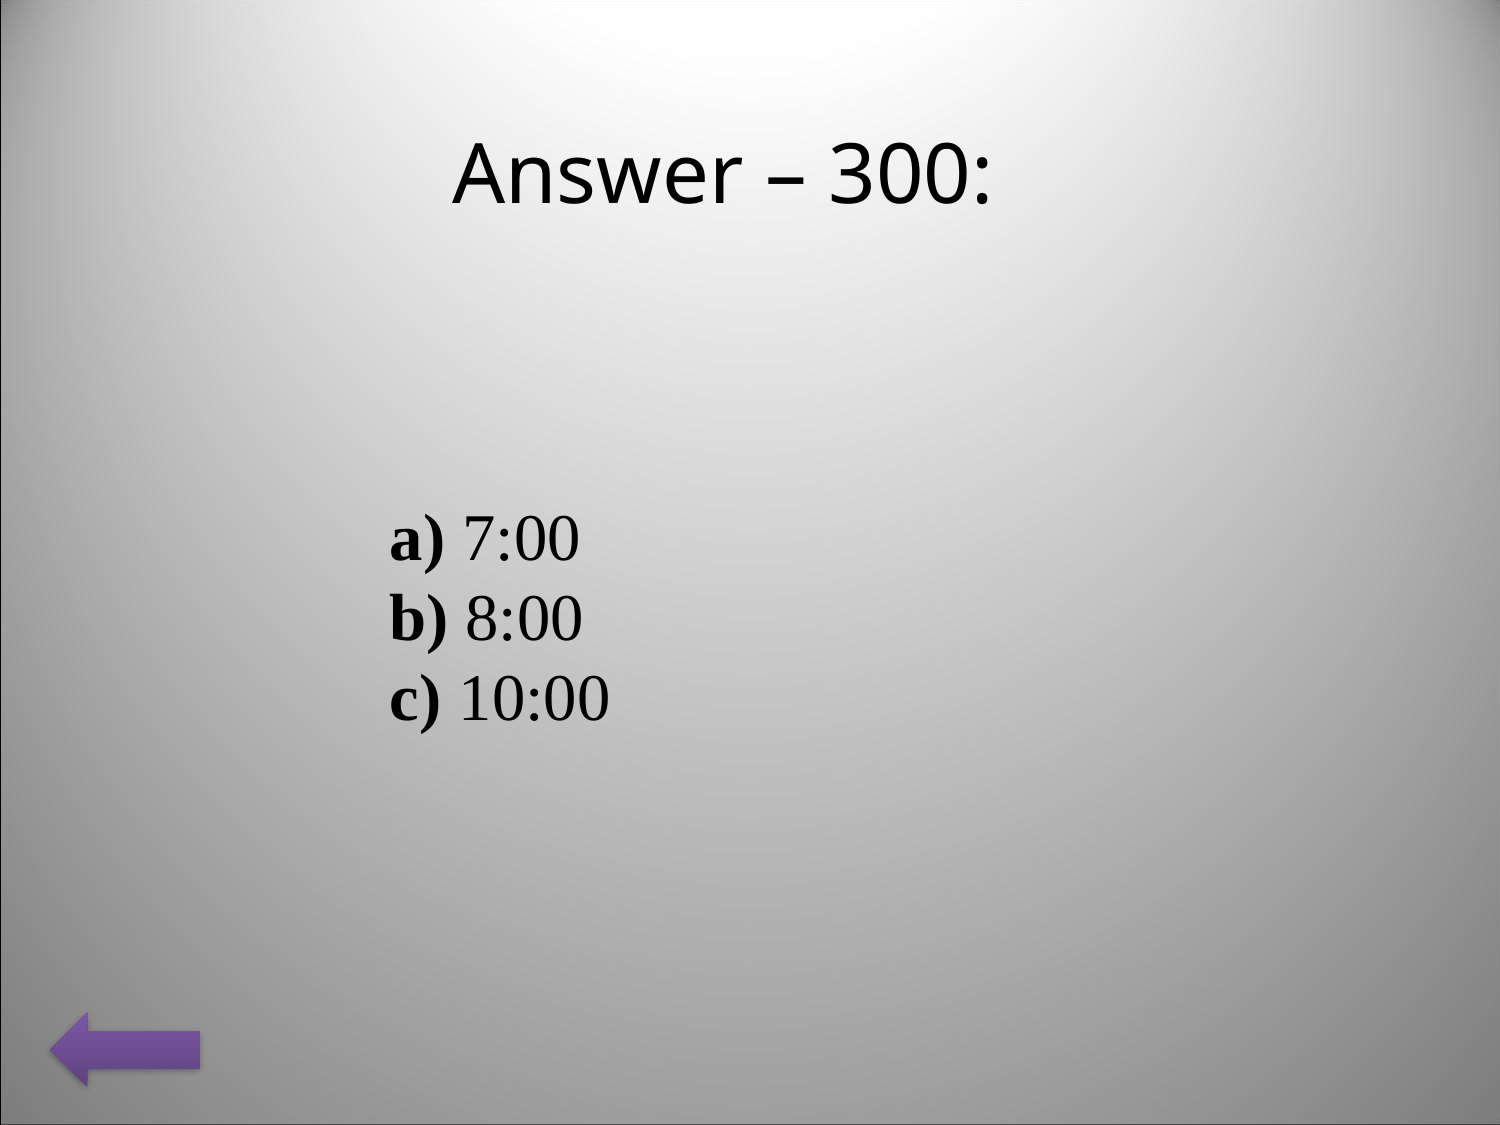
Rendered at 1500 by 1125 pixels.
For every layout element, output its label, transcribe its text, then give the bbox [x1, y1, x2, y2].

text_box [49, 1012, 200, 1088]
picture [0, 0, 1500, 1125]
text_box Answer – 300: [437, 112, 1038, 228]
text_box a) 7:00 b) 8:00 c) 10:00 [374, 486, 1125, 742]
